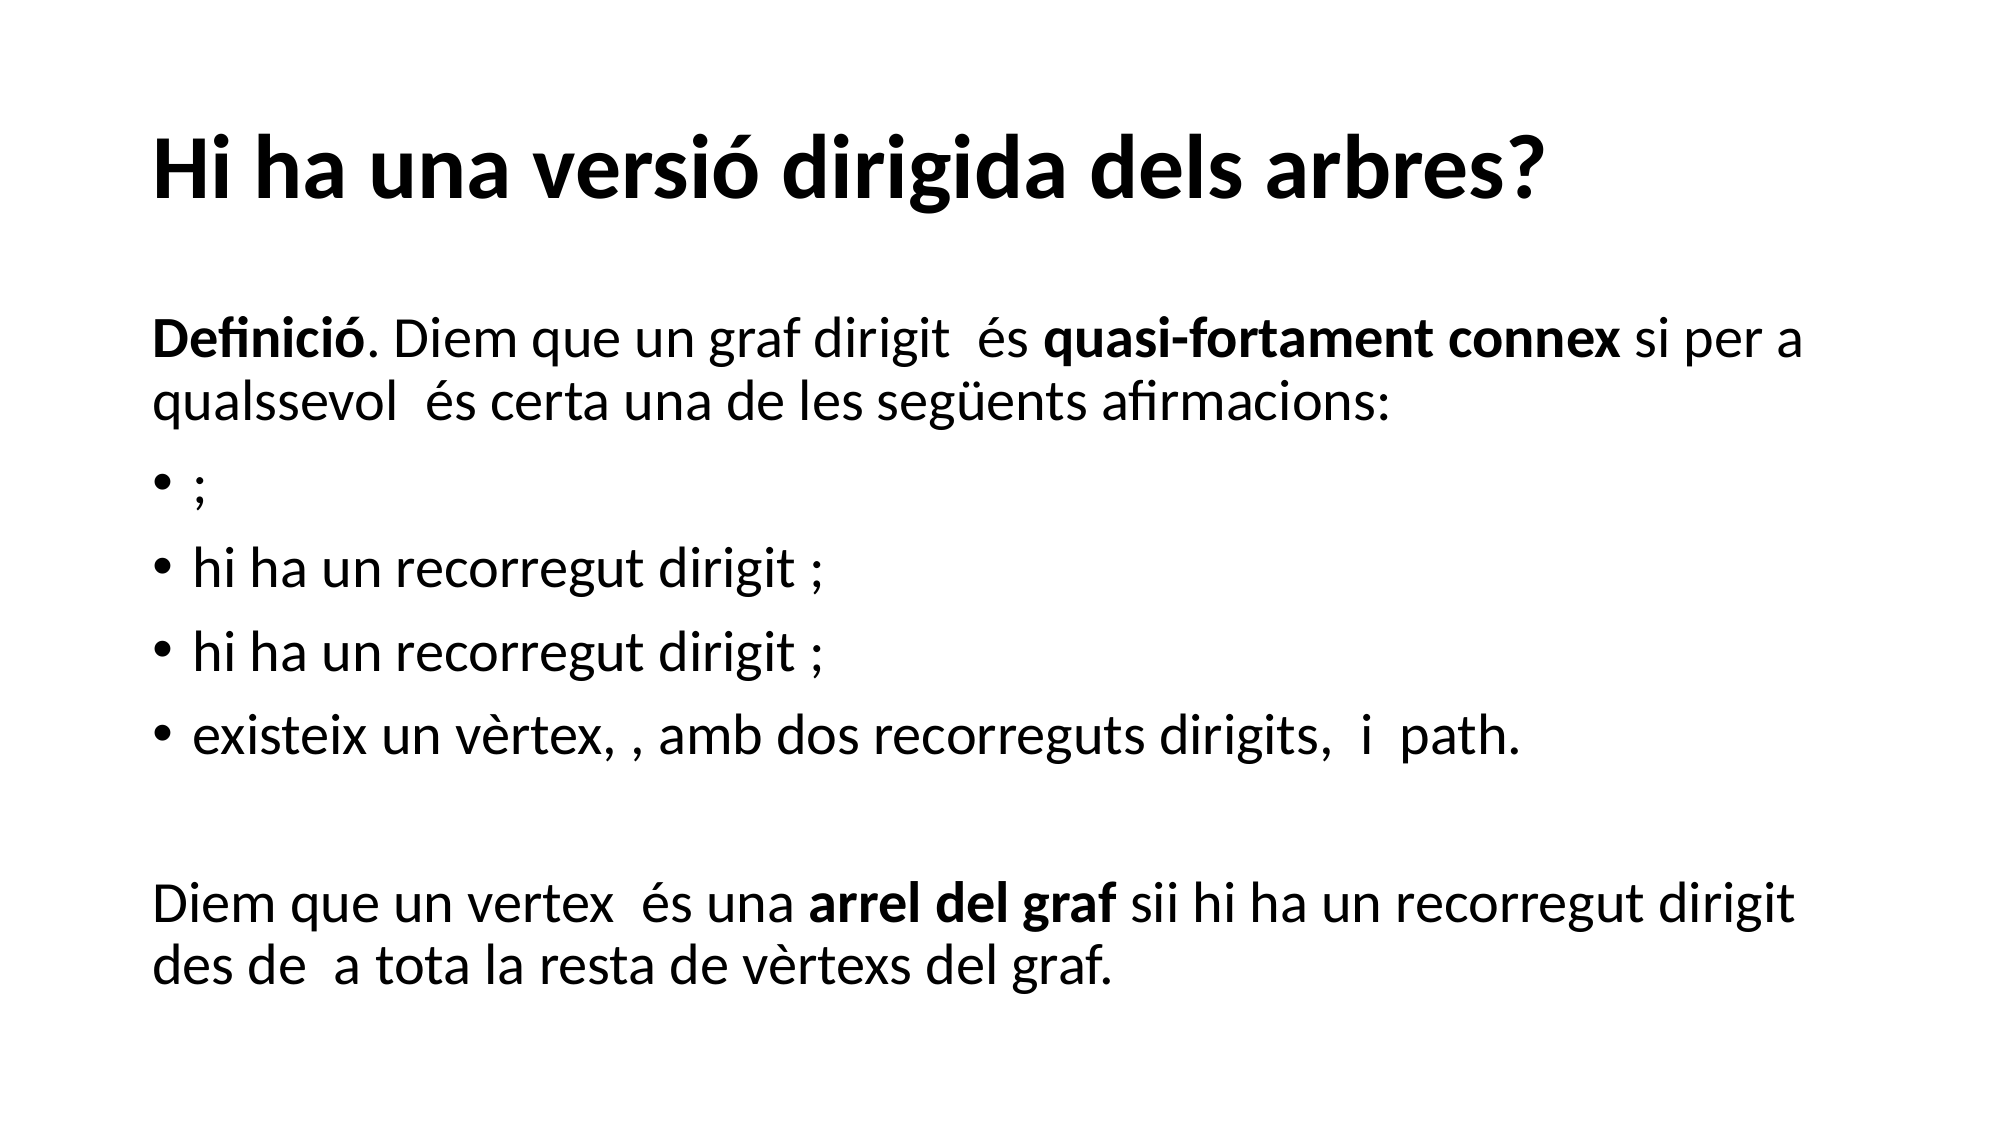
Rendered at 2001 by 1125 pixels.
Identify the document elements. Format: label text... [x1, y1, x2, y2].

title Hi ha una versió dirigida dels arbres? [137, 59, 1863, 278]
